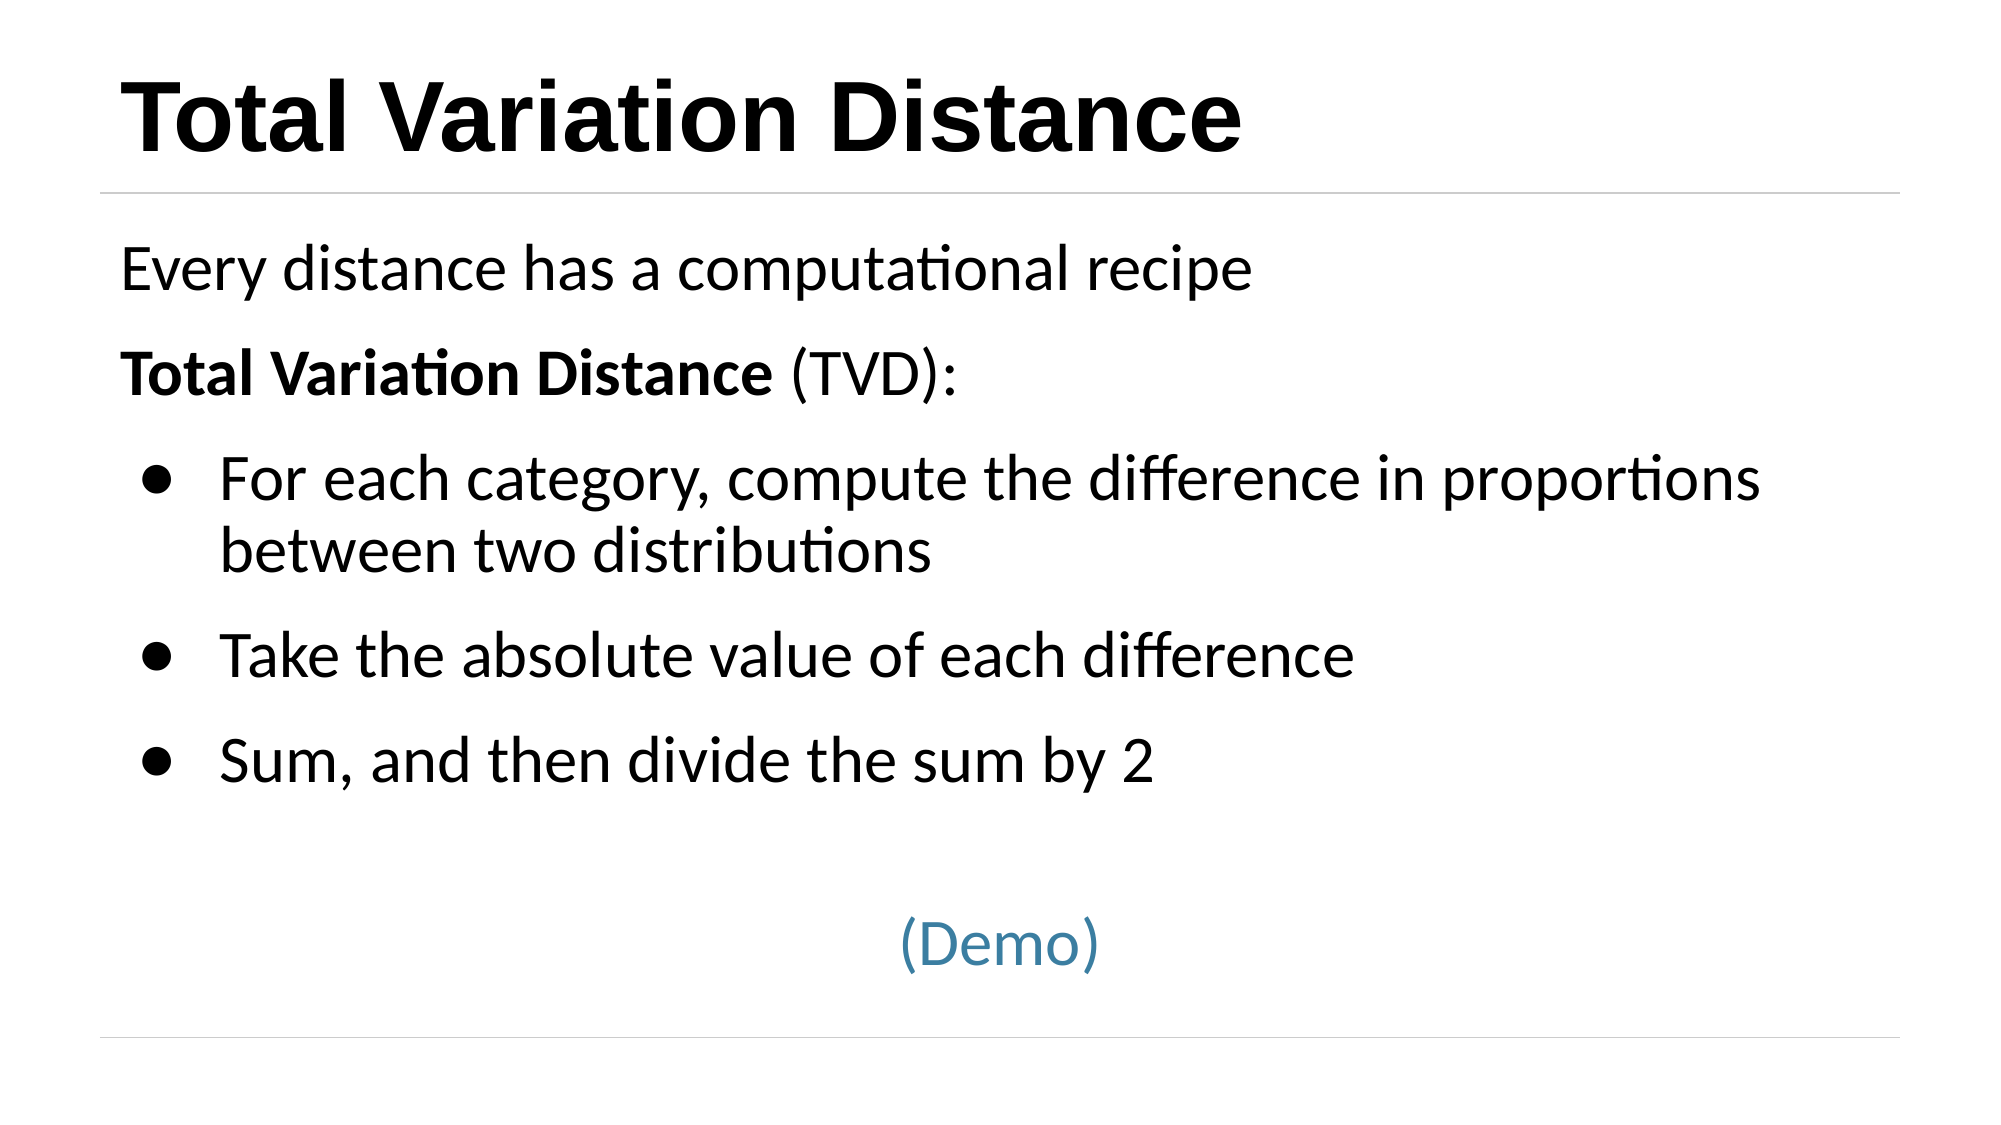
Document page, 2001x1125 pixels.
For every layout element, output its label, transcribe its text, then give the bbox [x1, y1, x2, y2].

text_box (Demo) [815, 878, 1185, 1011]
title Total Variation Distance [99, 45, 1567, 193]
list Every distance has a computational recipe Total Variation Distance (TVD): For each category, compute the difference in proportions between two distributions Take the absolute value of each difference Sum, and then divide the sum by 2 [99, 212, 1900, 867]
